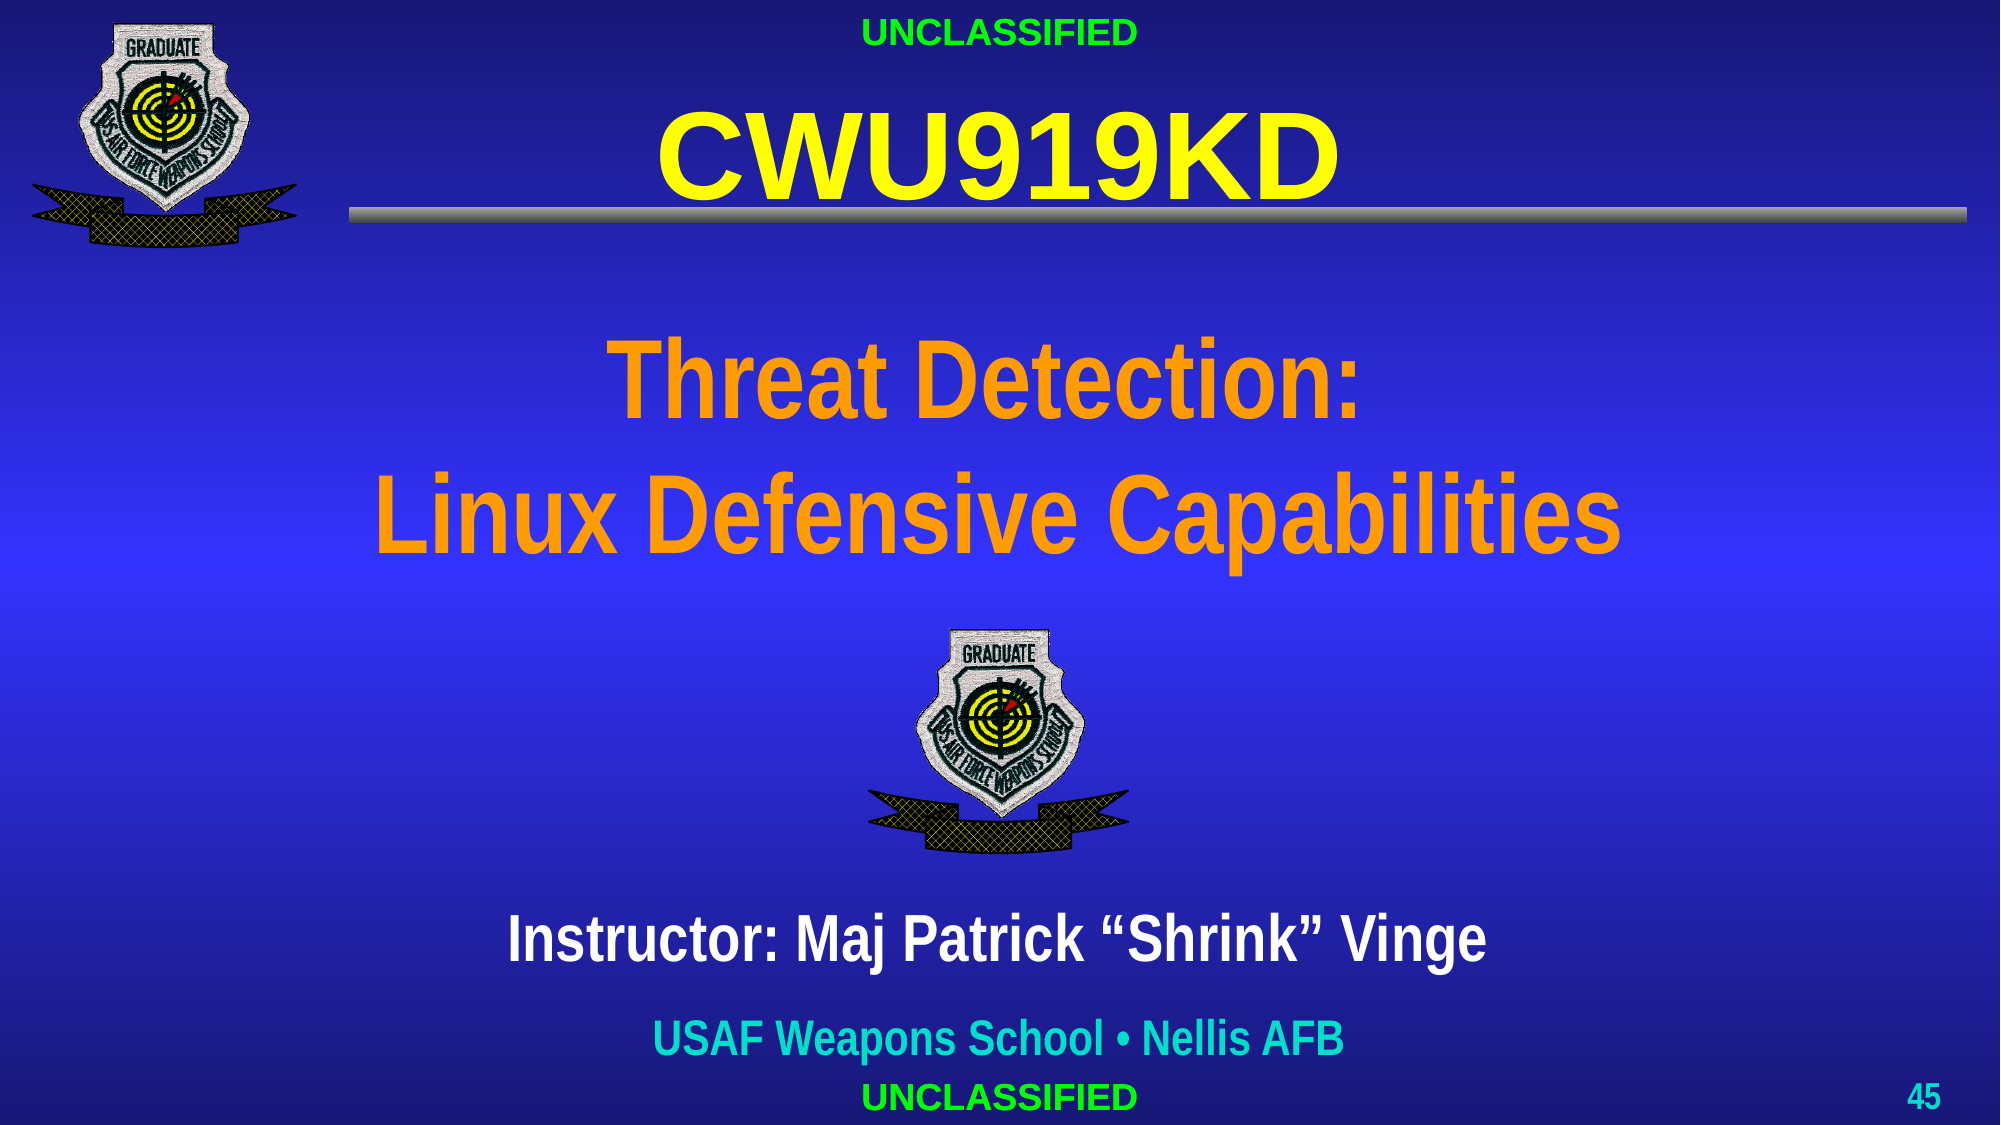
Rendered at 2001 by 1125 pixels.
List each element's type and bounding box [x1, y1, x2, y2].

picture [75, 18, 254, 214]
picture [912, 624, 1089, 820]
